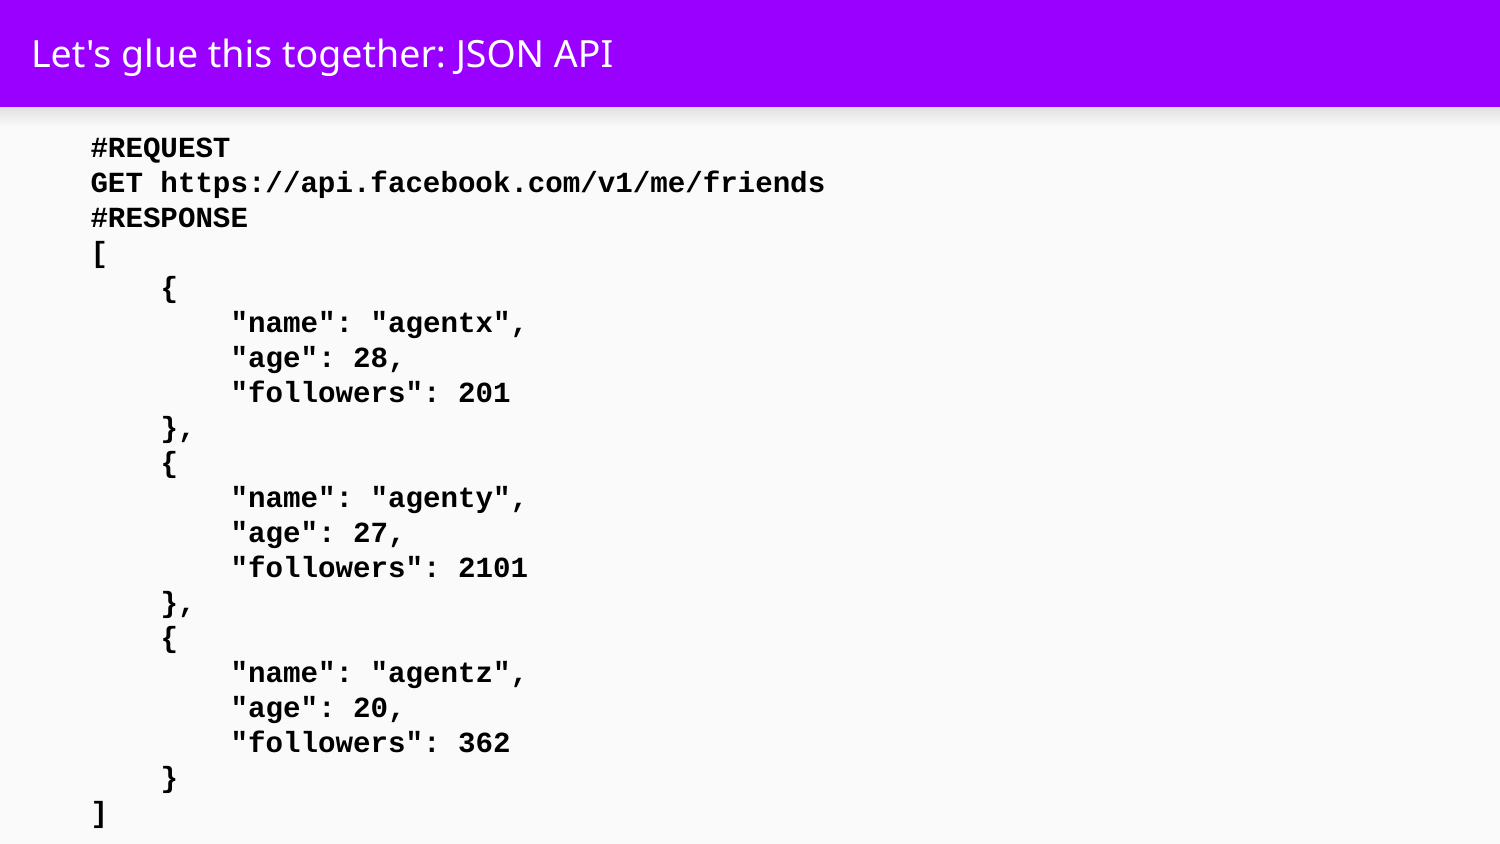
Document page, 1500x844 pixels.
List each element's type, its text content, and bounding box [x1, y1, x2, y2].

title Let's glue this together: JSON API [16, 2, 1464, 102]
list #REQUEST GET https://api.facebook.com/v1/me/friends #RESPONSE [ { "name": "agentx", "age": 28, "followers": 201 }, { "name": "agenty", "age": 27, "followers": 2101 }, { "name": "agentz", "age": 20, "followers": 362 } ] [75, 113, 1425, 812]
